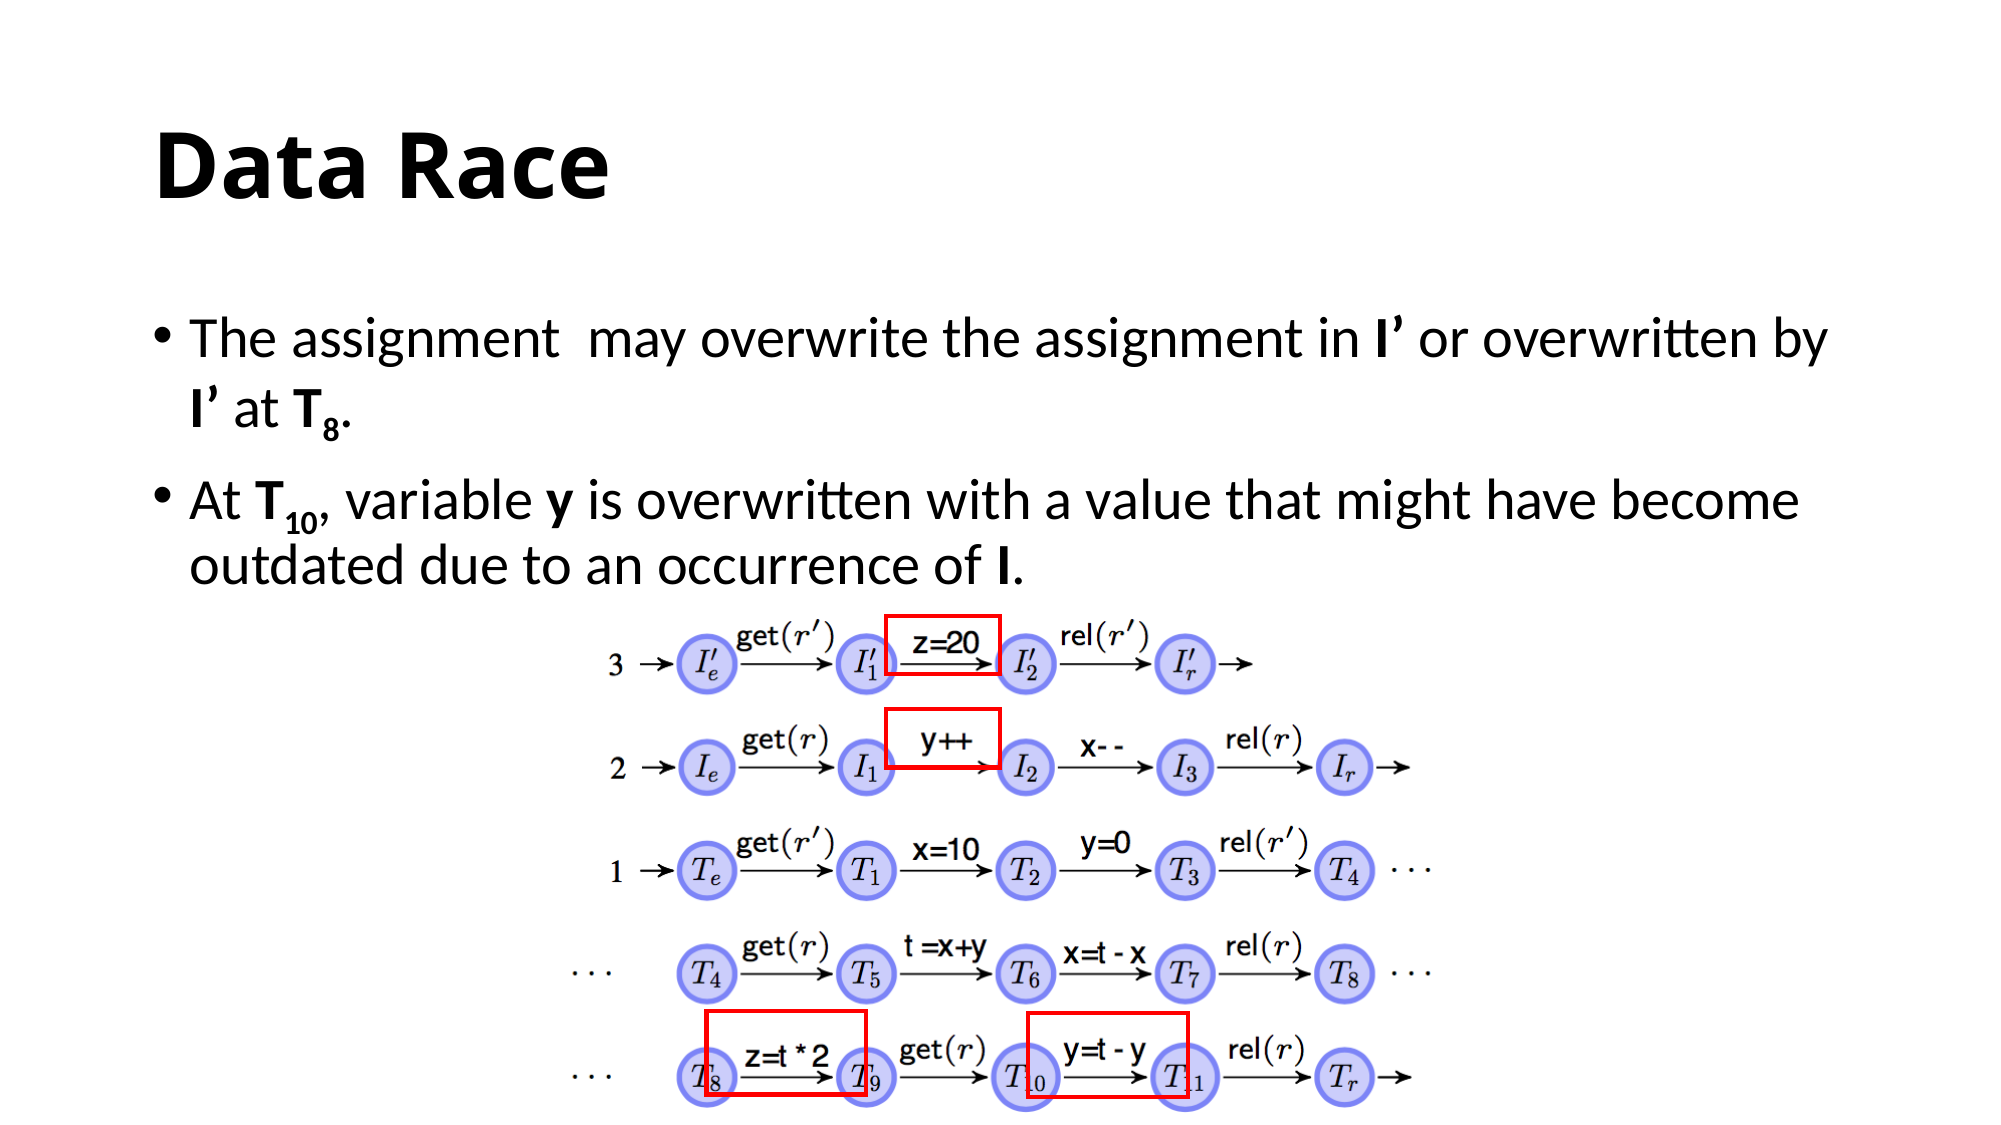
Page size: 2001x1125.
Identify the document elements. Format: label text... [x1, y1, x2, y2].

title Data Race [137, 59, 1863, 278]
picture [427, 601, 1510, 1125]
